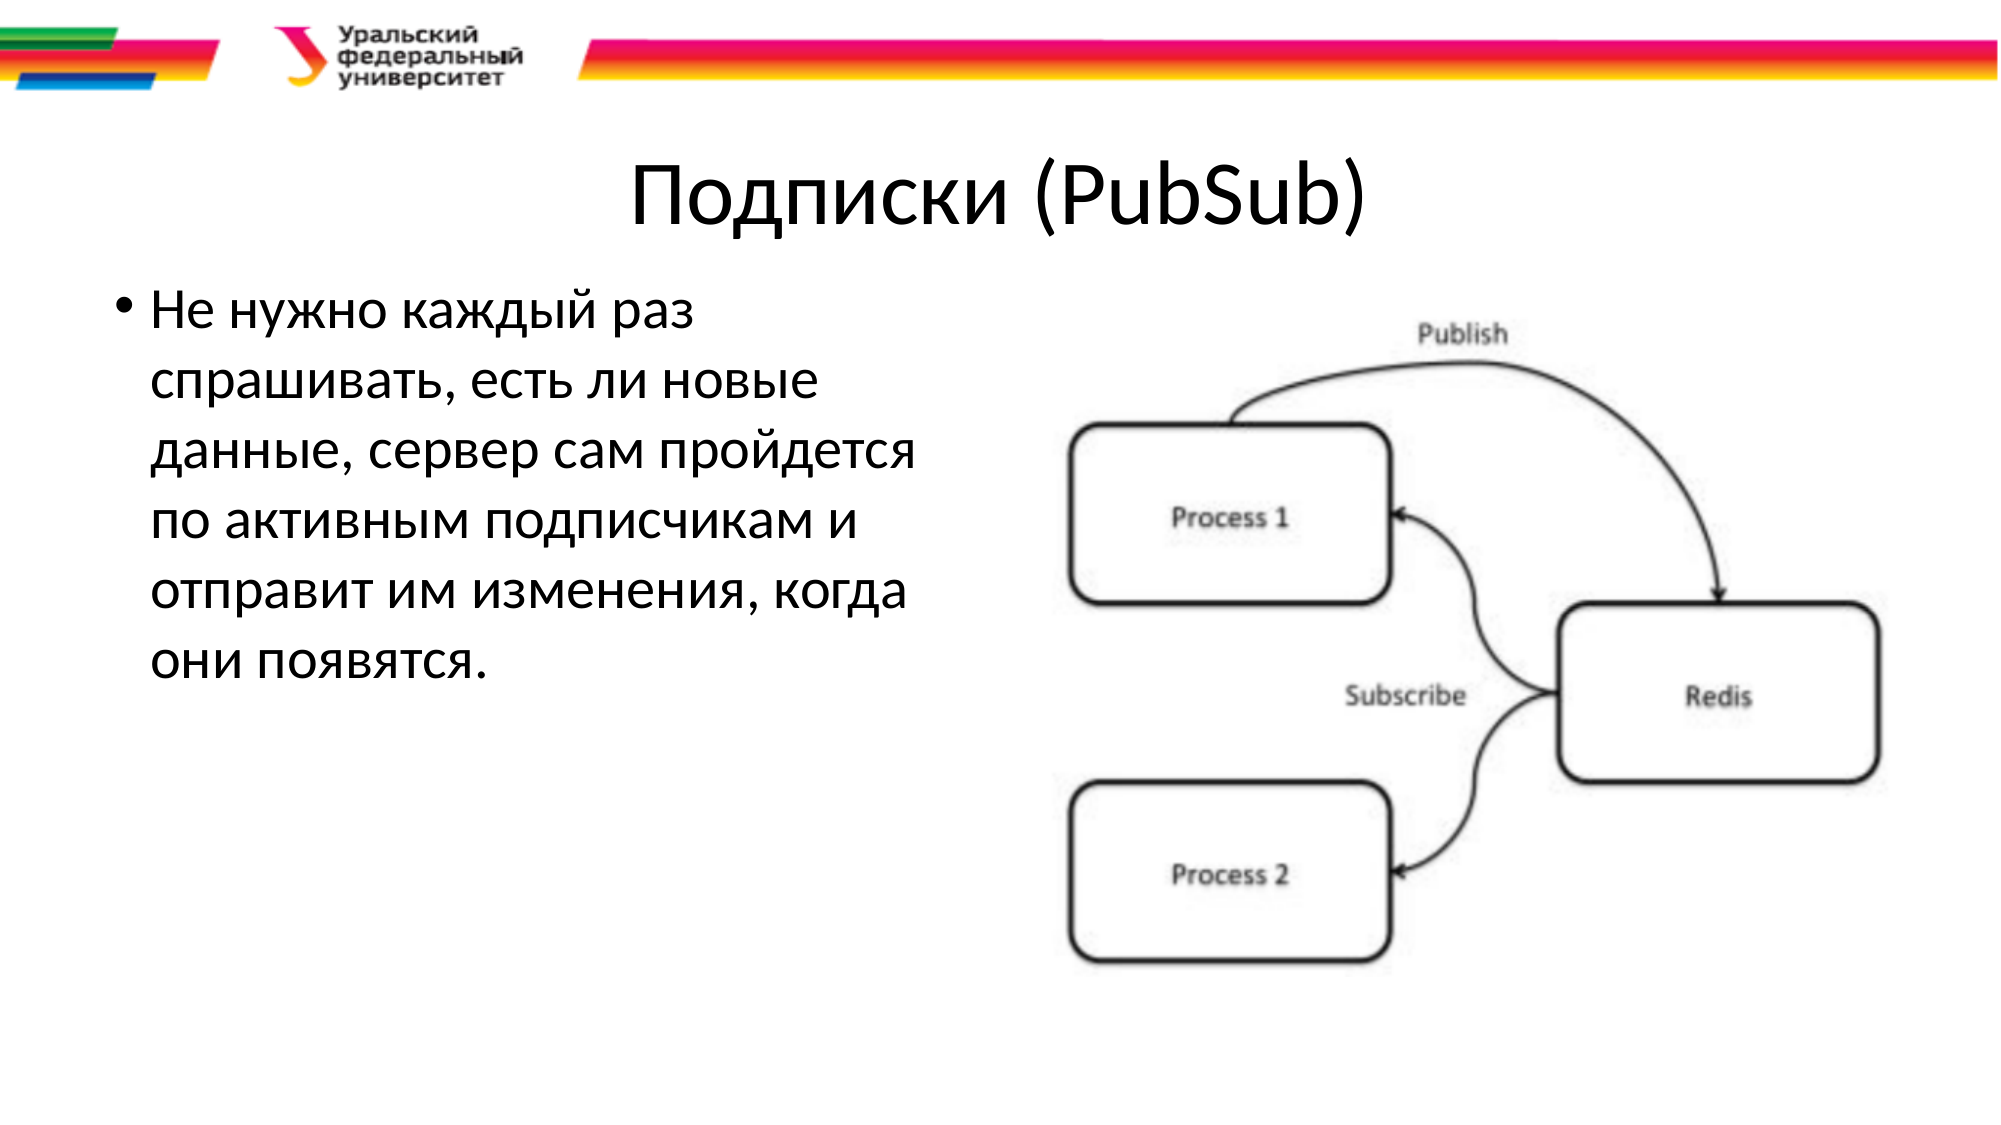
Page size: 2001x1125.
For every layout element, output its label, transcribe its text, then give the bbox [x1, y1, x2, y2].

text_box Не нужно каждый раз спрашивать, есть ли новые данные, сервер сам пройдется по активным подписчикам и отправит им изменения, когда они появятся. [99, 262, 984, 1005]
picture [1016, 290, 1901, 977]
picture [0, 0, 2000, 105]
text_box Подписки (PubSub) [99, 93, 1900, 282]
